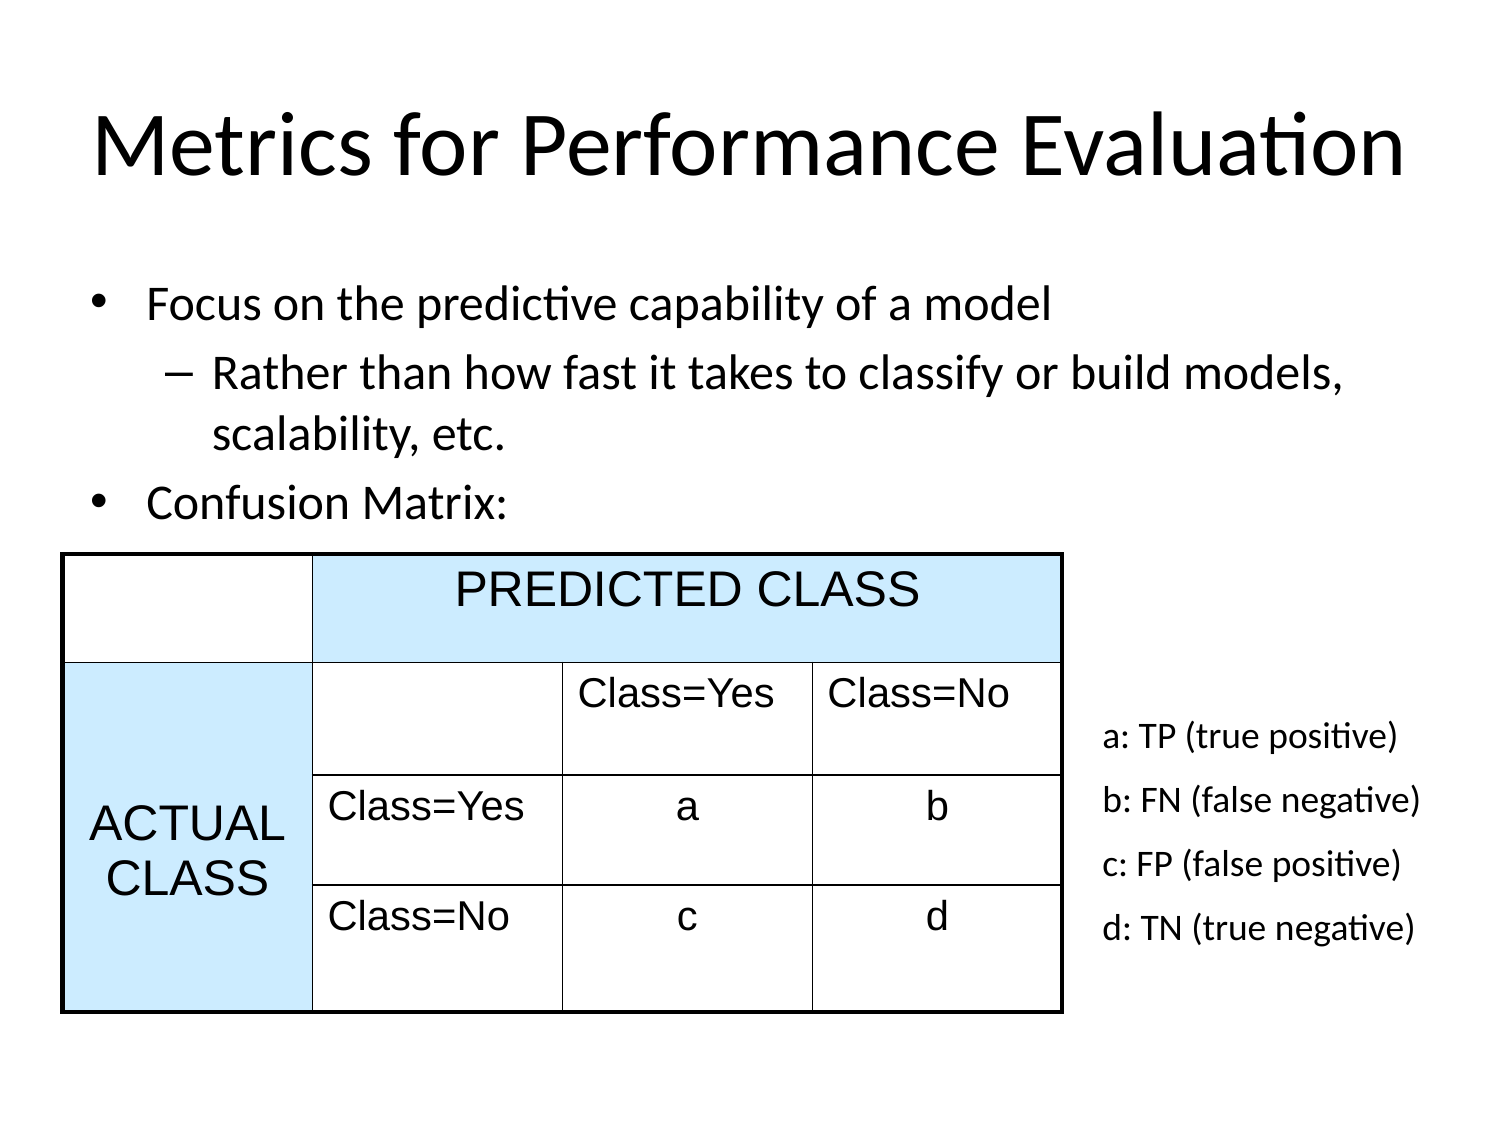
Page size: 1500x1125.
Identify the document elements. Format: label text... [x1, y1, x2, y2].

table_cell Class=No [313, 886, 562, 1010]
table_cell b [813, 776, 1060, 884]
list Focus on the predictive capability of a model Rather than how fast it takes to classify or build models, scalability, etc. Confusion Matrix: [75, 262, 1425, 1005]
table_cell ACTUAL CLASS [65, 663, 312, 1010]
table_header PREDICTED CLASS [313, 556, 1060, 662]
table_cell Class=No [813, 663, 1060, 774]
table_cell c [563, 886, 812, 1010]
title Metrics for Performance Evaluation [75, 45, 1425, 233]
table_cell Class=Yes [313, 776, 562, 884]
table_cell a [563, 776, 812, 884]
text_box a: TP (true positive) b: FN (false negative) c: FP (false positive) d: TN (true negative) [1087, 704, 1450, 956]
table_header [65, 556, 312, 662]
table_cell d [813, 886, 1060, 1010]
table_cell Class=Yes [563, 663, 812, 774]
table_cell [313, 663, 562, 774]
